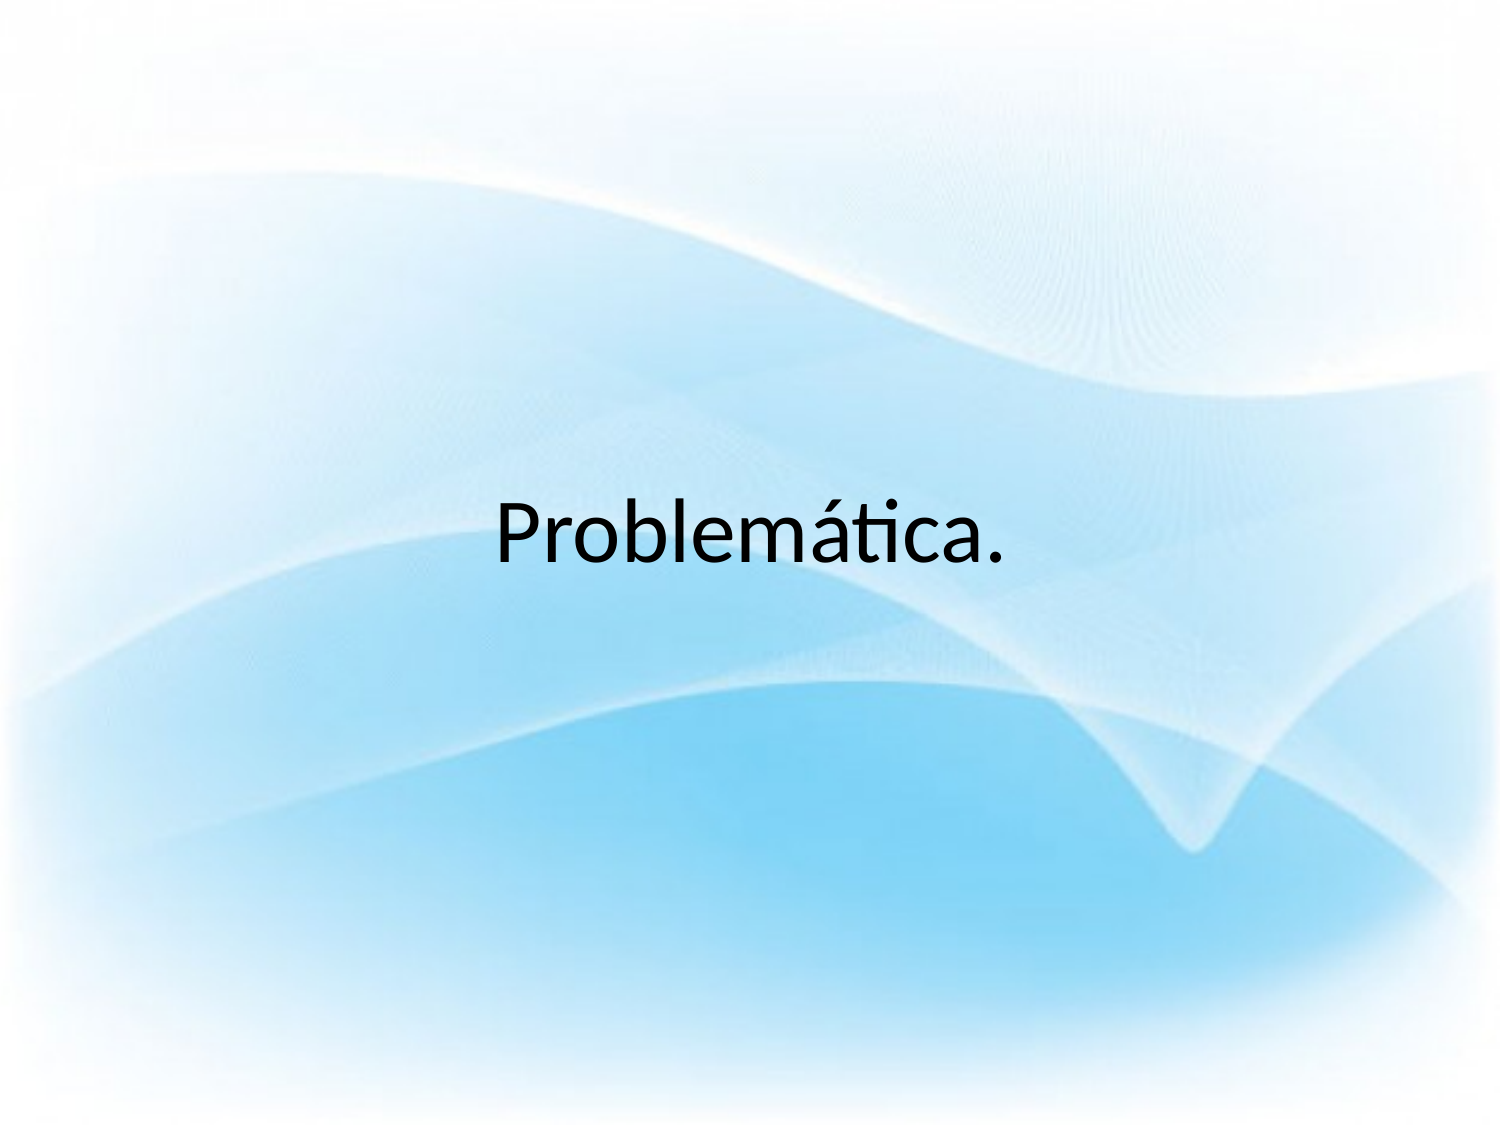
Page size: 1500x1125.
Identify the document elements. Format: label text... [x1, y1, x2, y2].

picture [0, 0, 1500, 1125]
title Problemática. [76, 432, 1427, 621]
